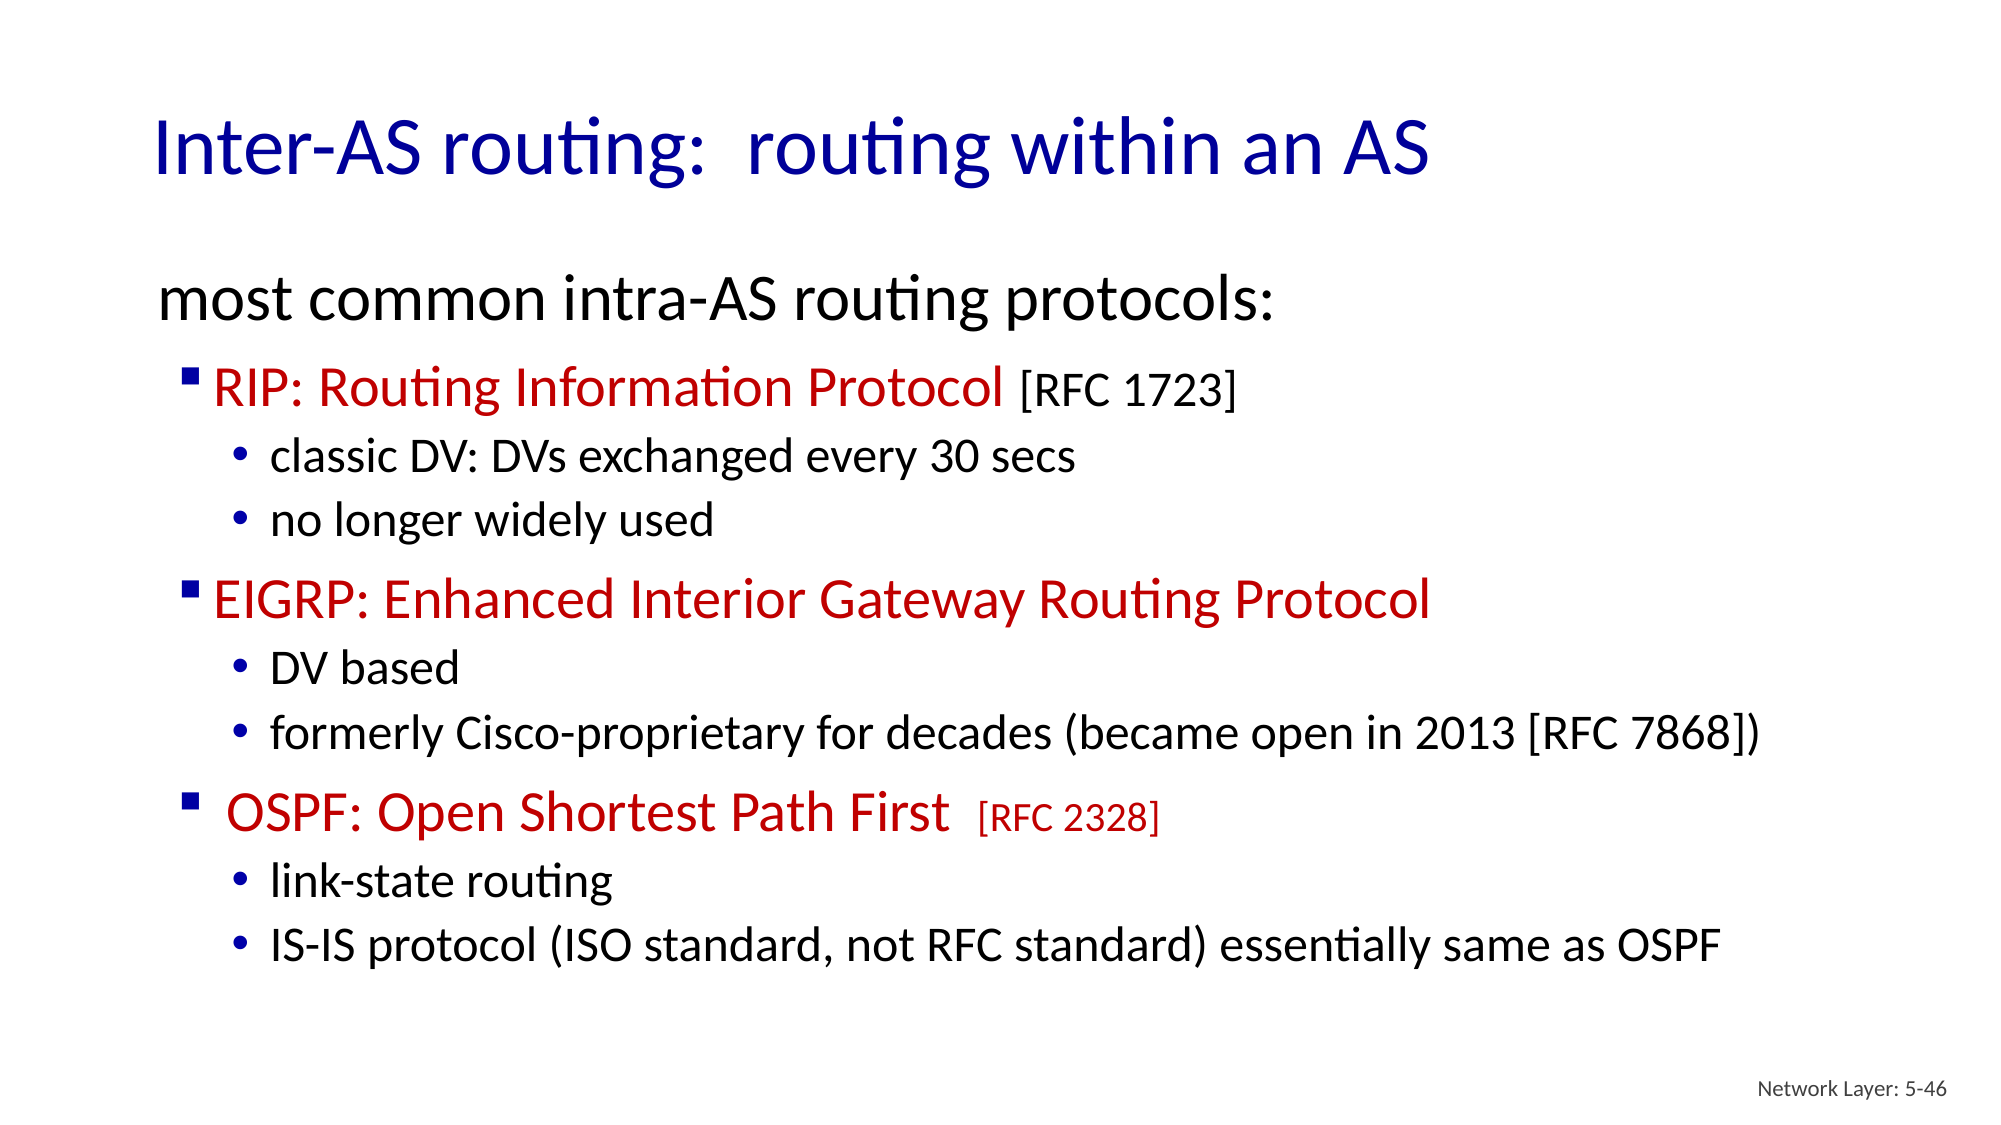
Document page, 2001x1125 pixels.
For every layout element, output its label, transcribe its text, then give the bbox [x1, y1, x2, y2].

text_box most common intra-AS routing protocols: RIP: Routing Information Protocol [RFC 1723] classic DV: DVs exchanged every 30 secs no longer widely used EIGRP: Enhanced Interior Gateway Routing Protocol DV based formerly Cisco-proprietary for decades (became open in 2013 [RFC 7868]) OSPF: Open Shortest Path First [RFC 2328] link-state routing IS-IS protocol (ISO standard, not RFC standard) essentially same as OSPF [140, 255, 1936, 1038]
slide_number Network Layer: 5-46 [1512, 1056, 1963, 1117]
title Inter-AS routing: routing within an AS [137, 74, 1922, 221]
